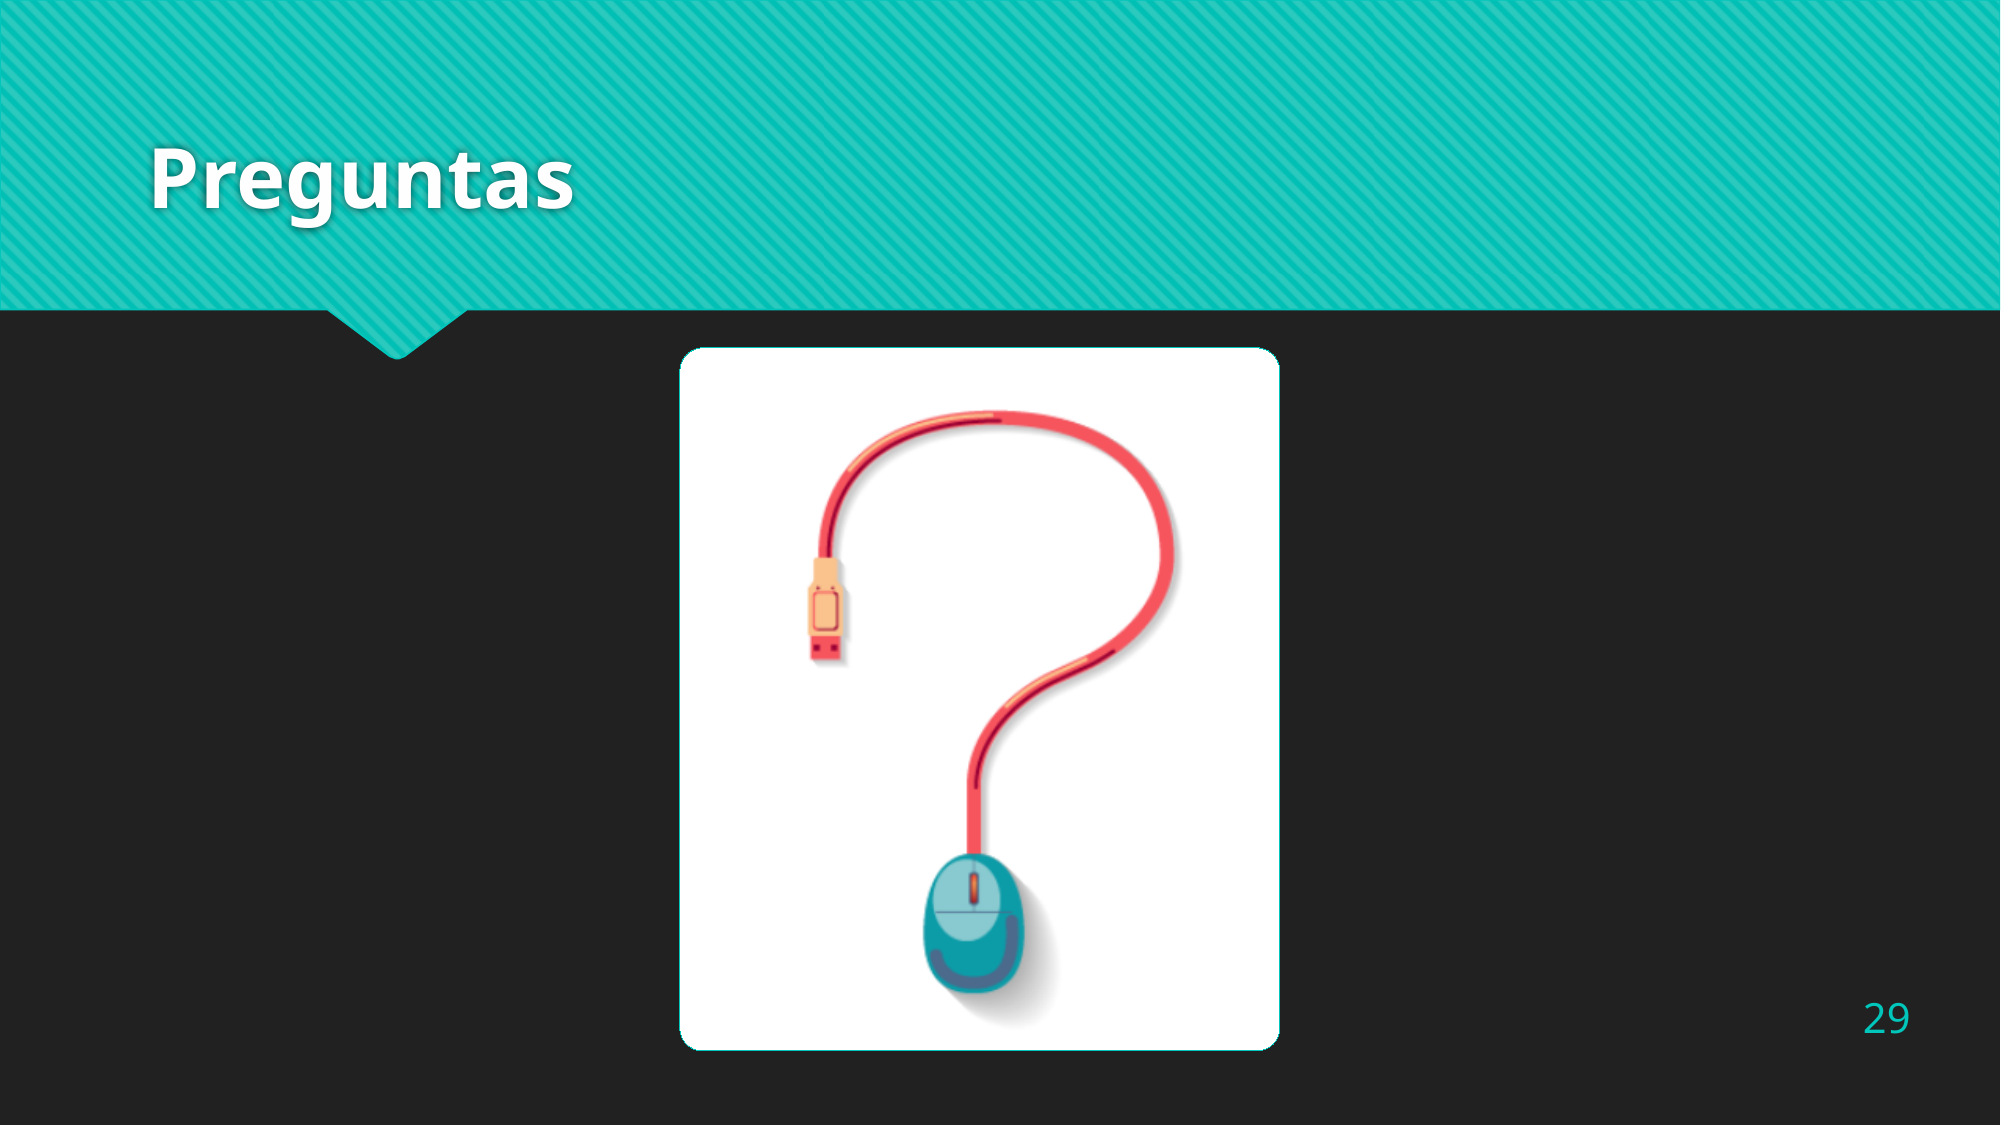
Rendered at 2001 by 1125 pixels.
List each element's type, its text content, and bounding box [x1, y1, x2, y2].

slide_number 29 [1751, 970, 1926, 1051]
picture [679, 347, 1281, 1052]
title Preguntas [132, 73, 1868, 233]
